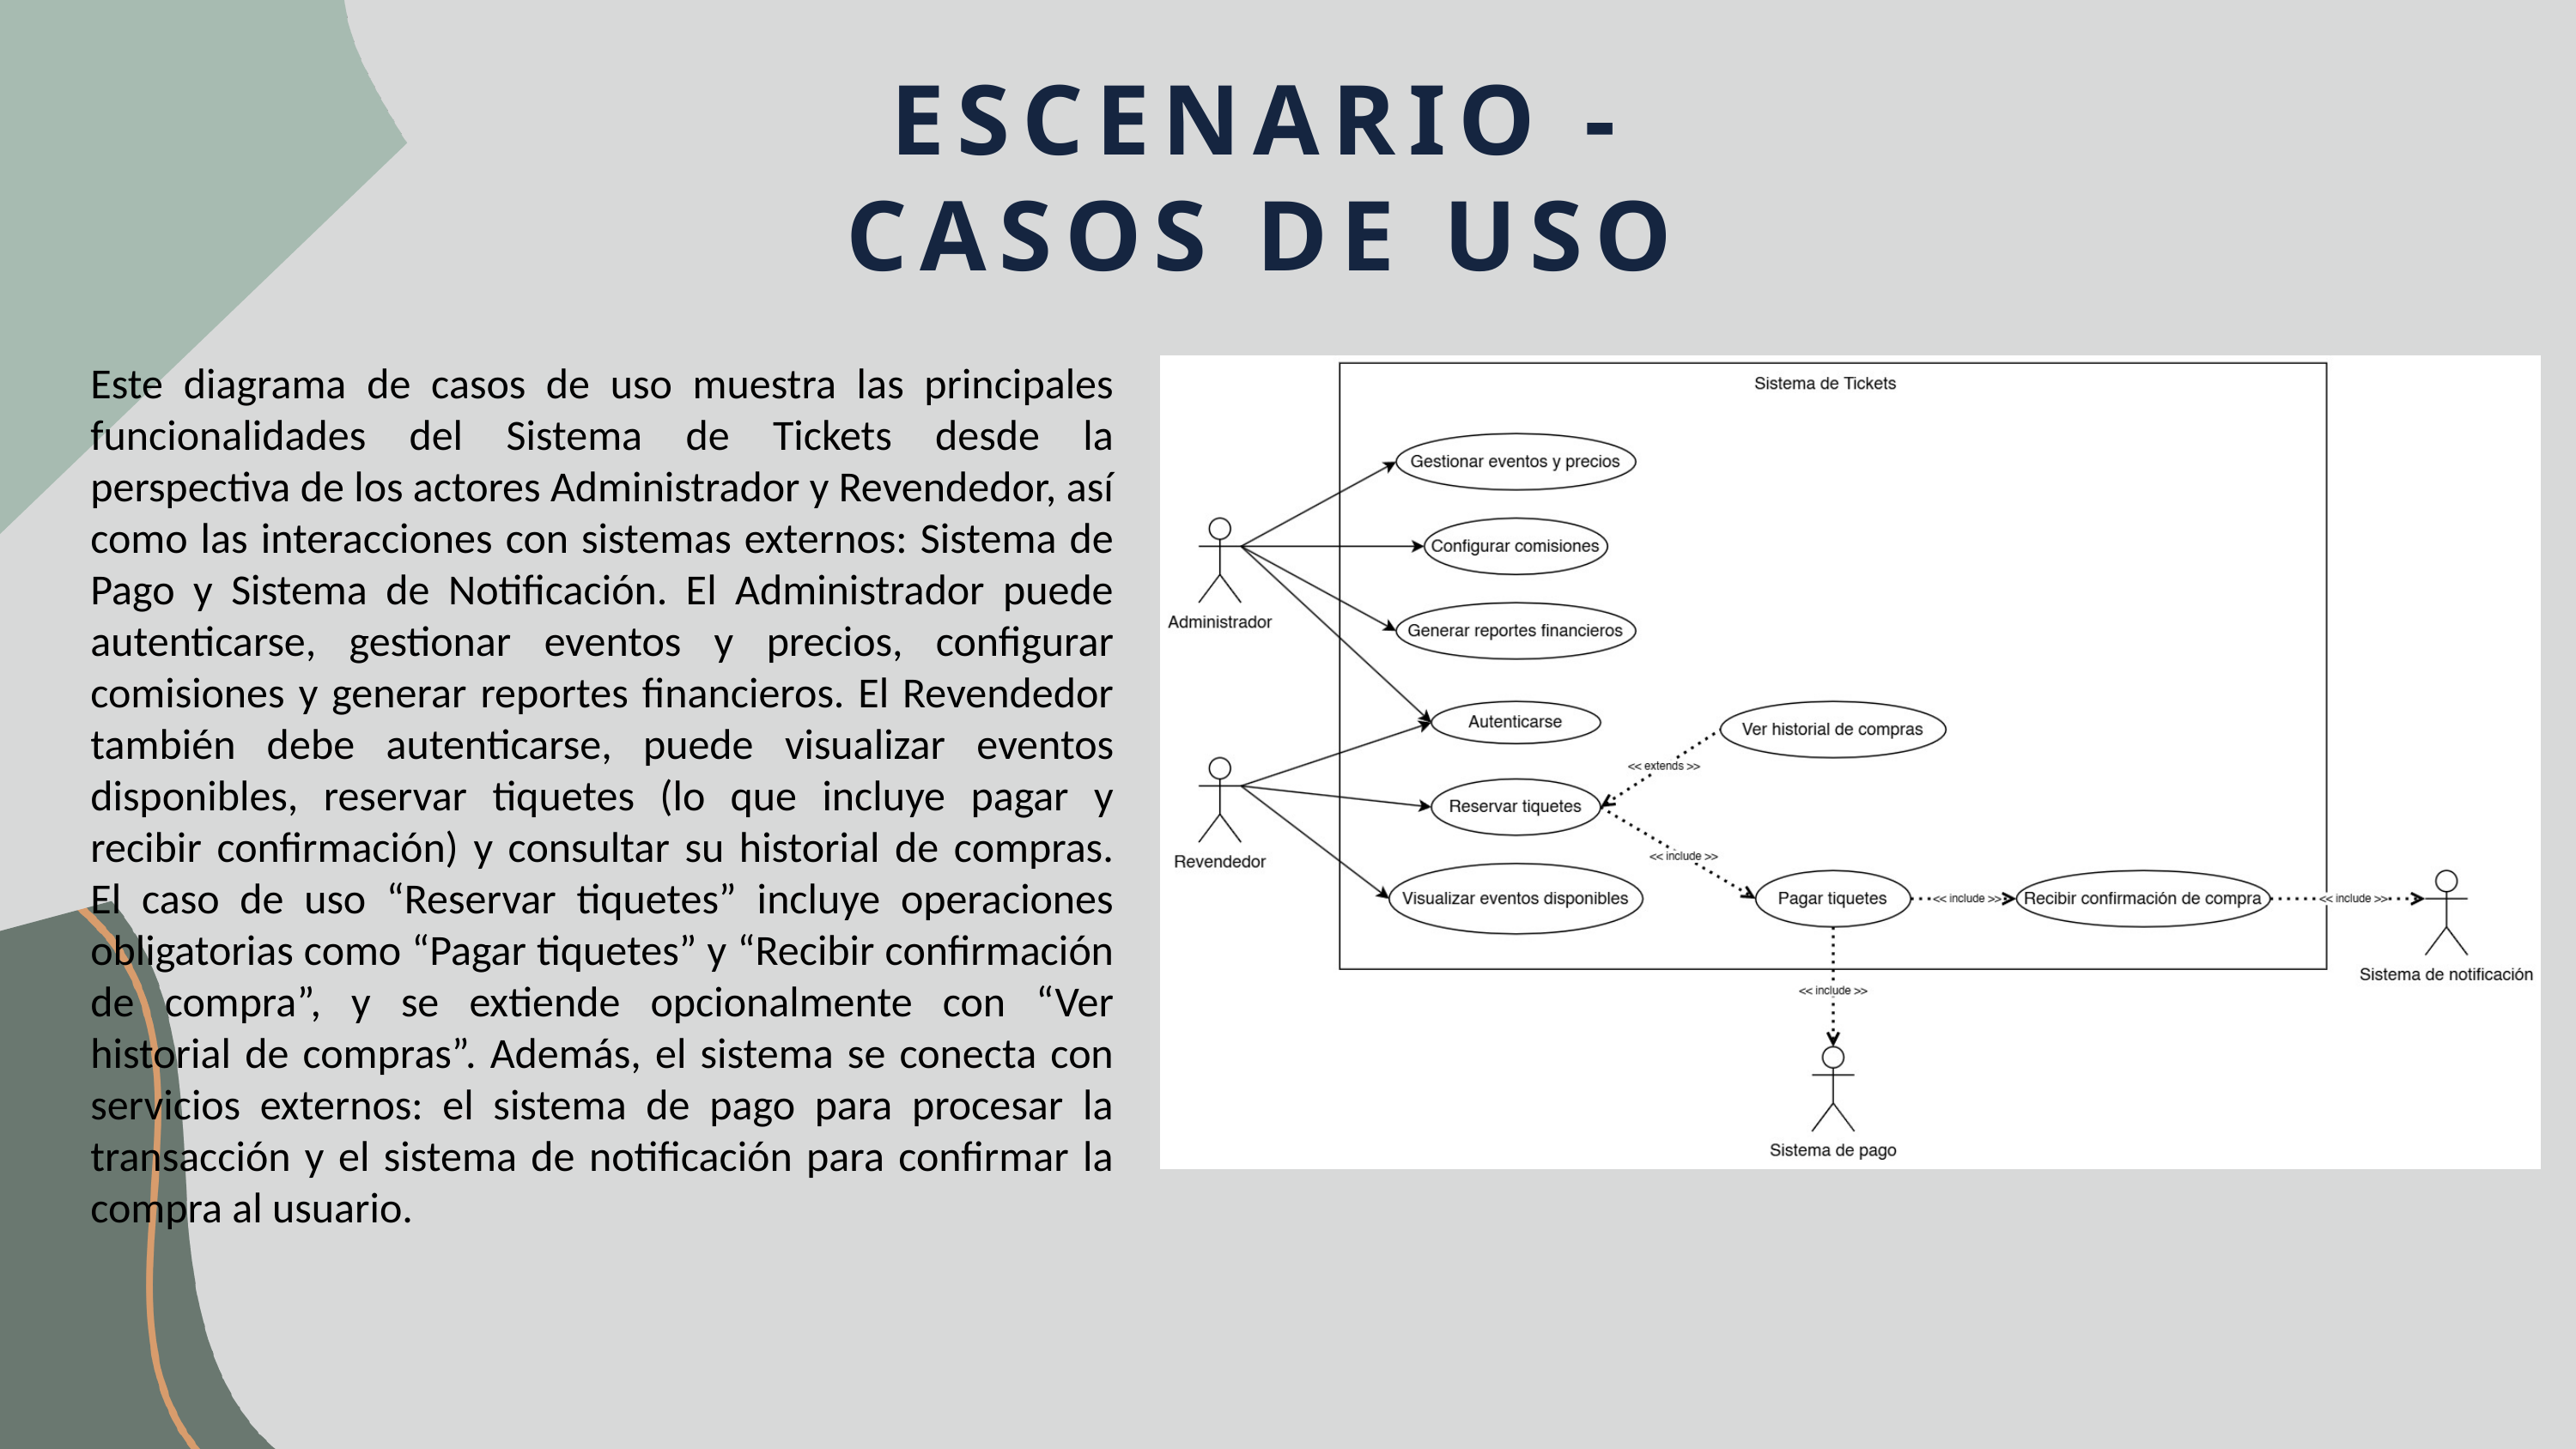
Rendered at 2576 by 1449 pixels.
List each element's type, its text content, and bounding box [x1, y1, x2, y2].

text_box Este diagrama de casos de uso muestra las principales funcionalidades del Sistema de Tickets desde la perspectiva de los actores Administrador y Revendedor, así como las interacciones con sistemas externos: Sistema de Pago y Sistema de Notificación. El Administrador puede autenticarse, gestionar eventos y precios, configurar comisiones y generar reportes financieros. El Revendedor también debe autenticarse, puede visualizar eventos disponibles, reservar tiquetes (lo que incluye pagar y recibir confirmación) y consultar su historial de compras. El caso de uso “Reservar tiquetes” incluye operaciones obligatorias como “Pagar tiquetes” y “Recibir confirmación de compra”, y se extiende opcionalmente con “Ver historial de compras”. Además, el sistema se conecta con servicios externos: el sistema de pago para procesar la transacción y el sistema de notificación para confirmar la compra al usuario. [90, 355, 1115, 1232]
text_box [0, 906, 684, 1449]
picture [1160, 355, 2541, 1170]
text_box [0, 0, 510, 535]
text_box ESCENARIO - CASOS DE USO [815, 58, 1704, 290]
